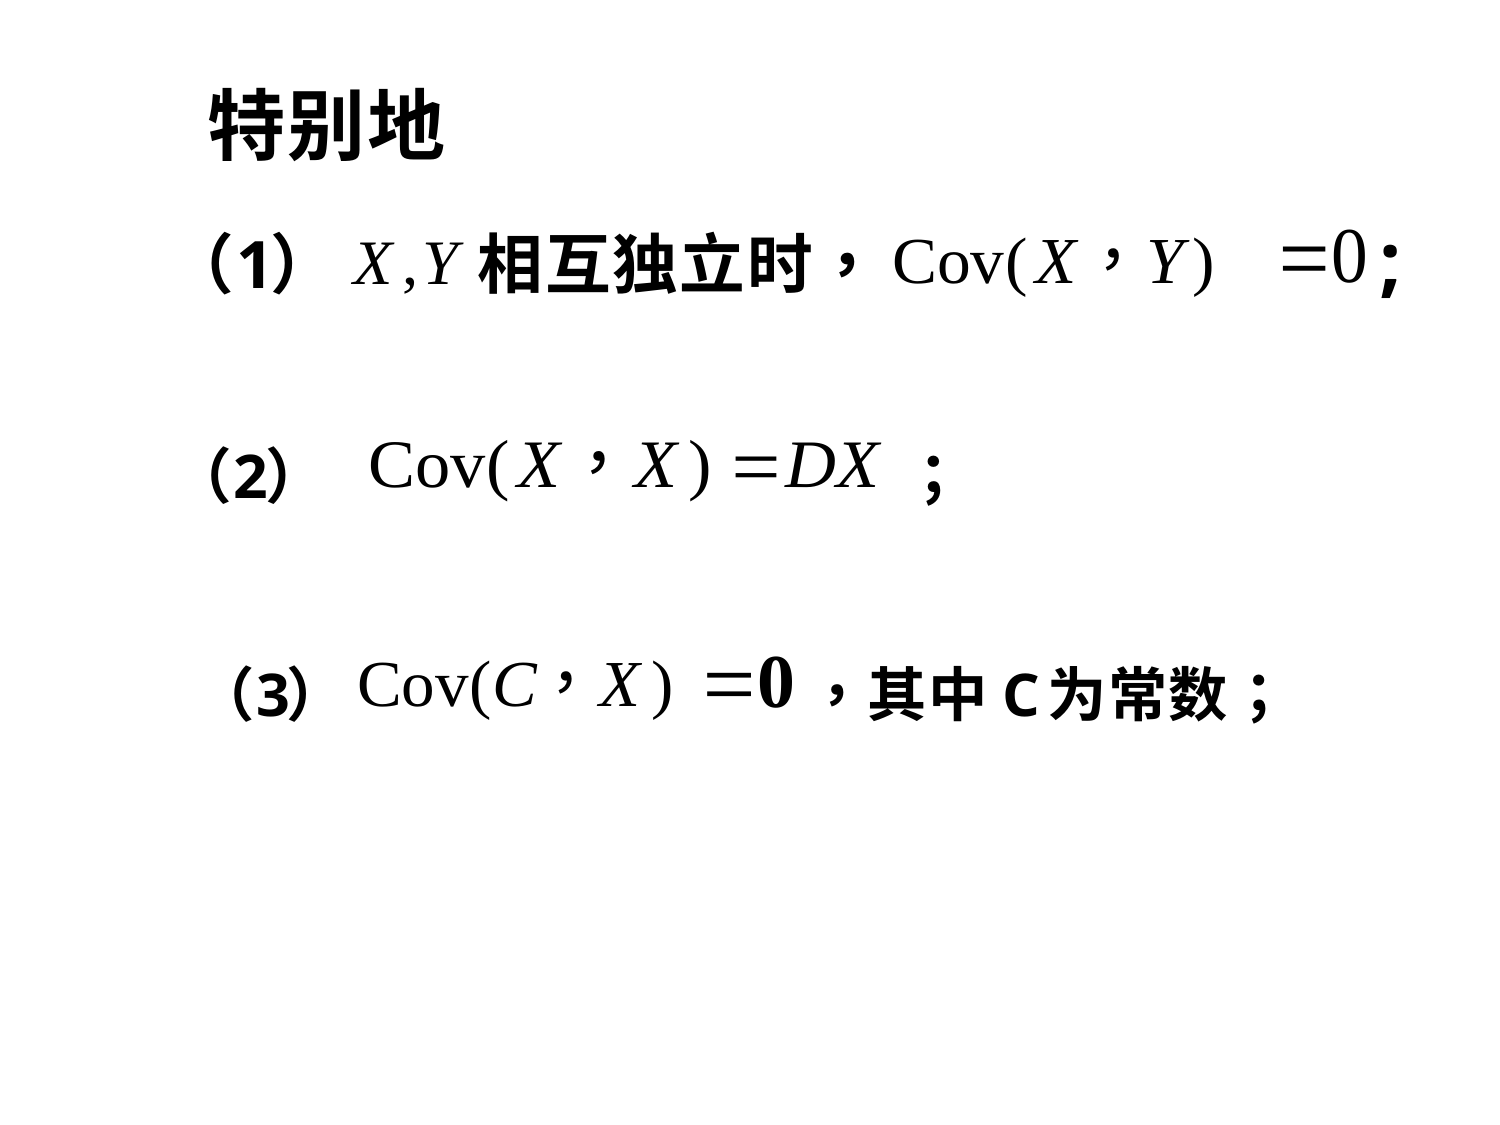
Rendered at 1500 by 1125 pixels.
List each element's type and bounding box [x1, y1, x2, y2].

text_box [49, 424, 1500, 616]
text_box [50, 74, 1444, 347]
text_box [76, 637, 1500, 847]
